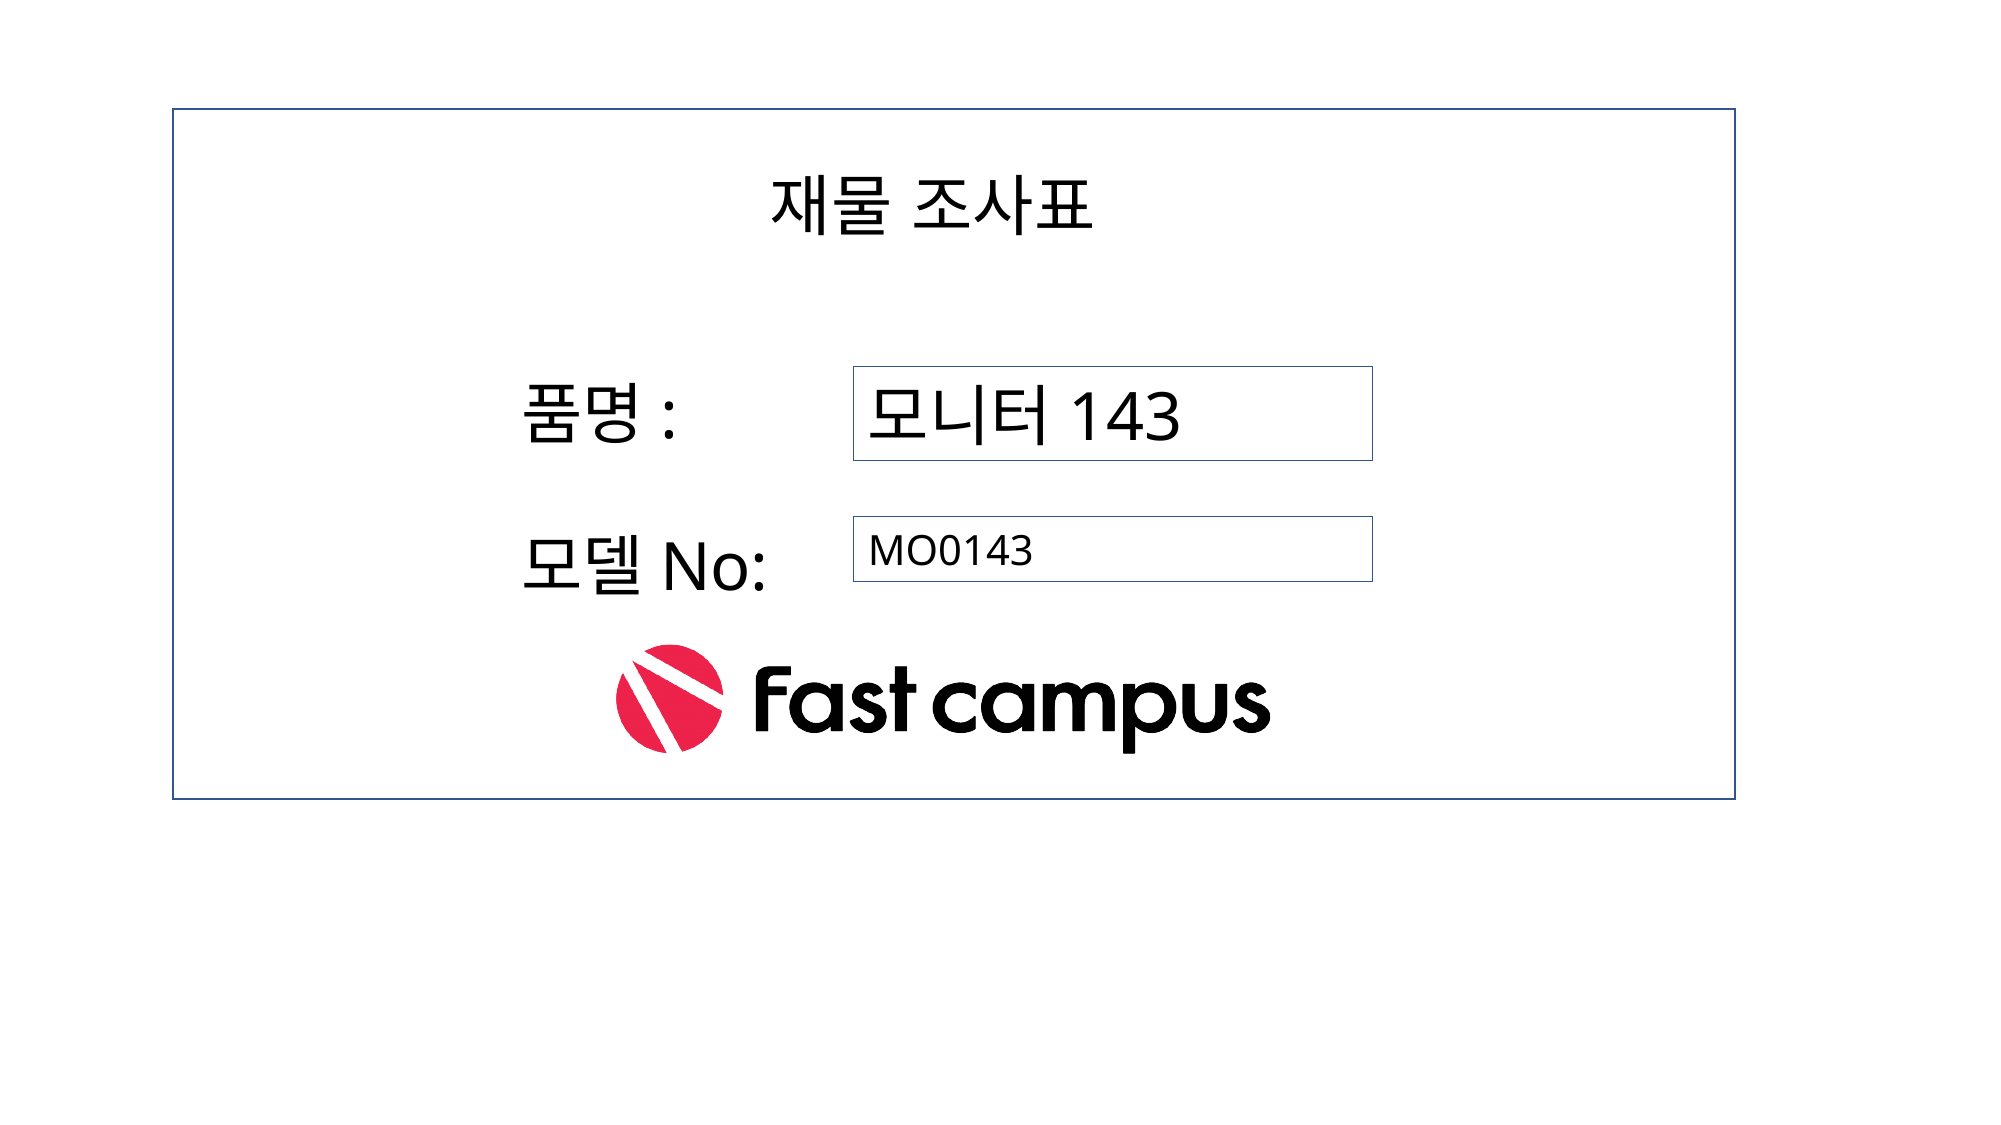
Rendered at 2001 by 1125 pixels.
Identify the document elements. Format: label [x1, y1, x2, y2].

picture [607, 635, 1279, 763]
text_box [172, 108, 1736, 800]
